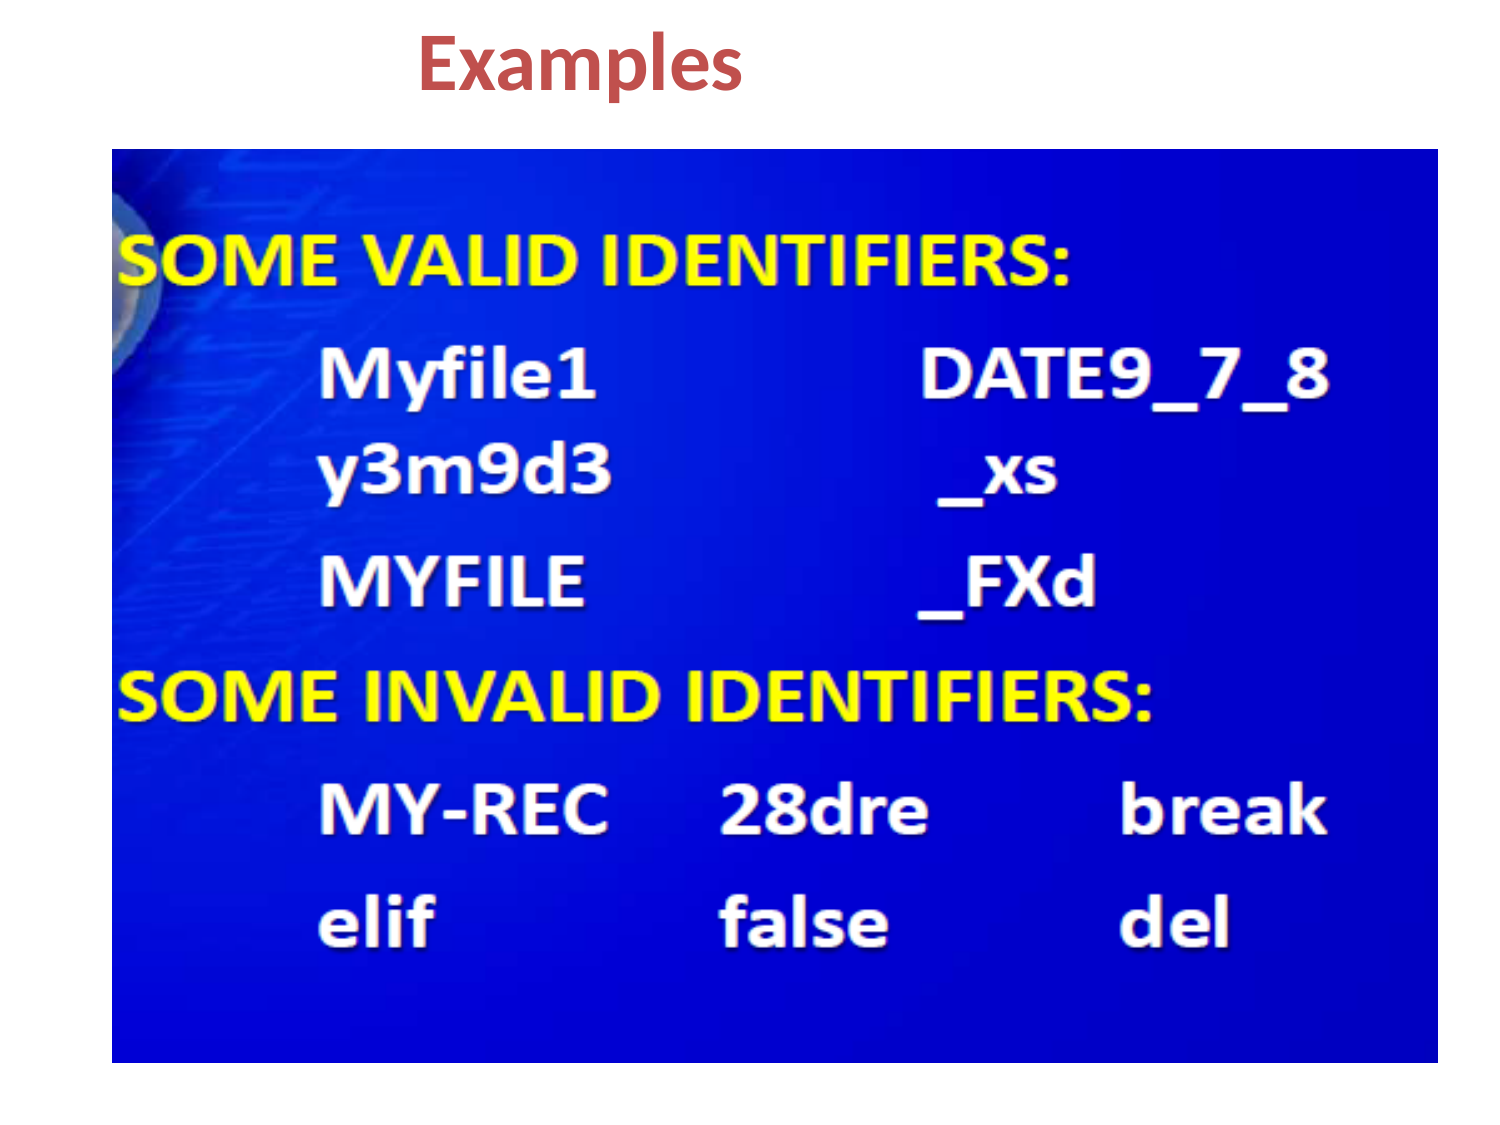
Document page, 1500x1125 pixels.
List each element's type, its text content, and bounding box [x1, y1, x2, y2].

picture [112, 149, 1438, 1063]
text_box Examples [349, 0, 813, 115]
